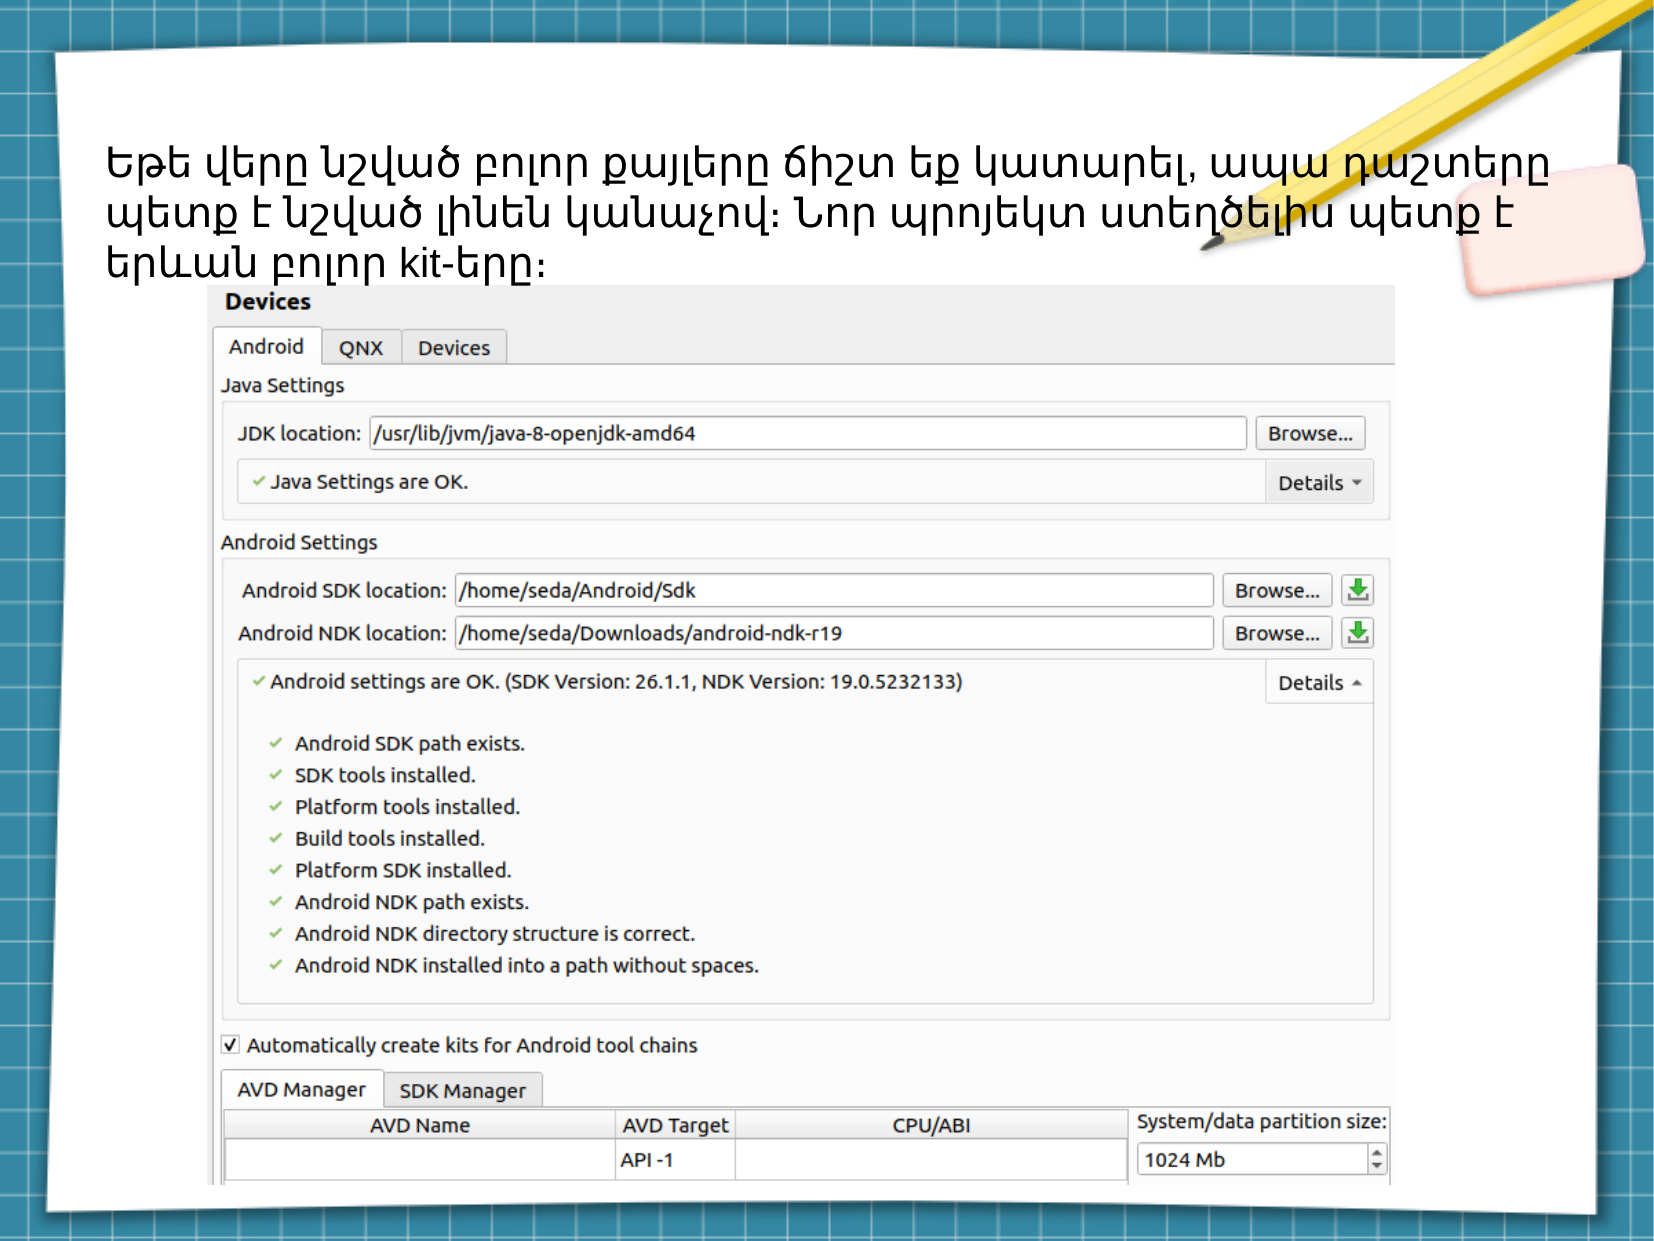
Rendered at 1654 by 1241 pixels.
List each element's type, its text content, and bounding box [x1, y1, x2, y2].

picture [0, 0, 1654, 1241]
text_box Եթե վերը նշված բոլոր քայլերը ճիշտ եք կատարել, ապա դաշտերը պետք է նշված լինեն կանաչով։ Նոր պրոյեկտ ստեղծելիս պետք է երևան բոլոր kit-երը։ [90, 128, 1590, 283]
